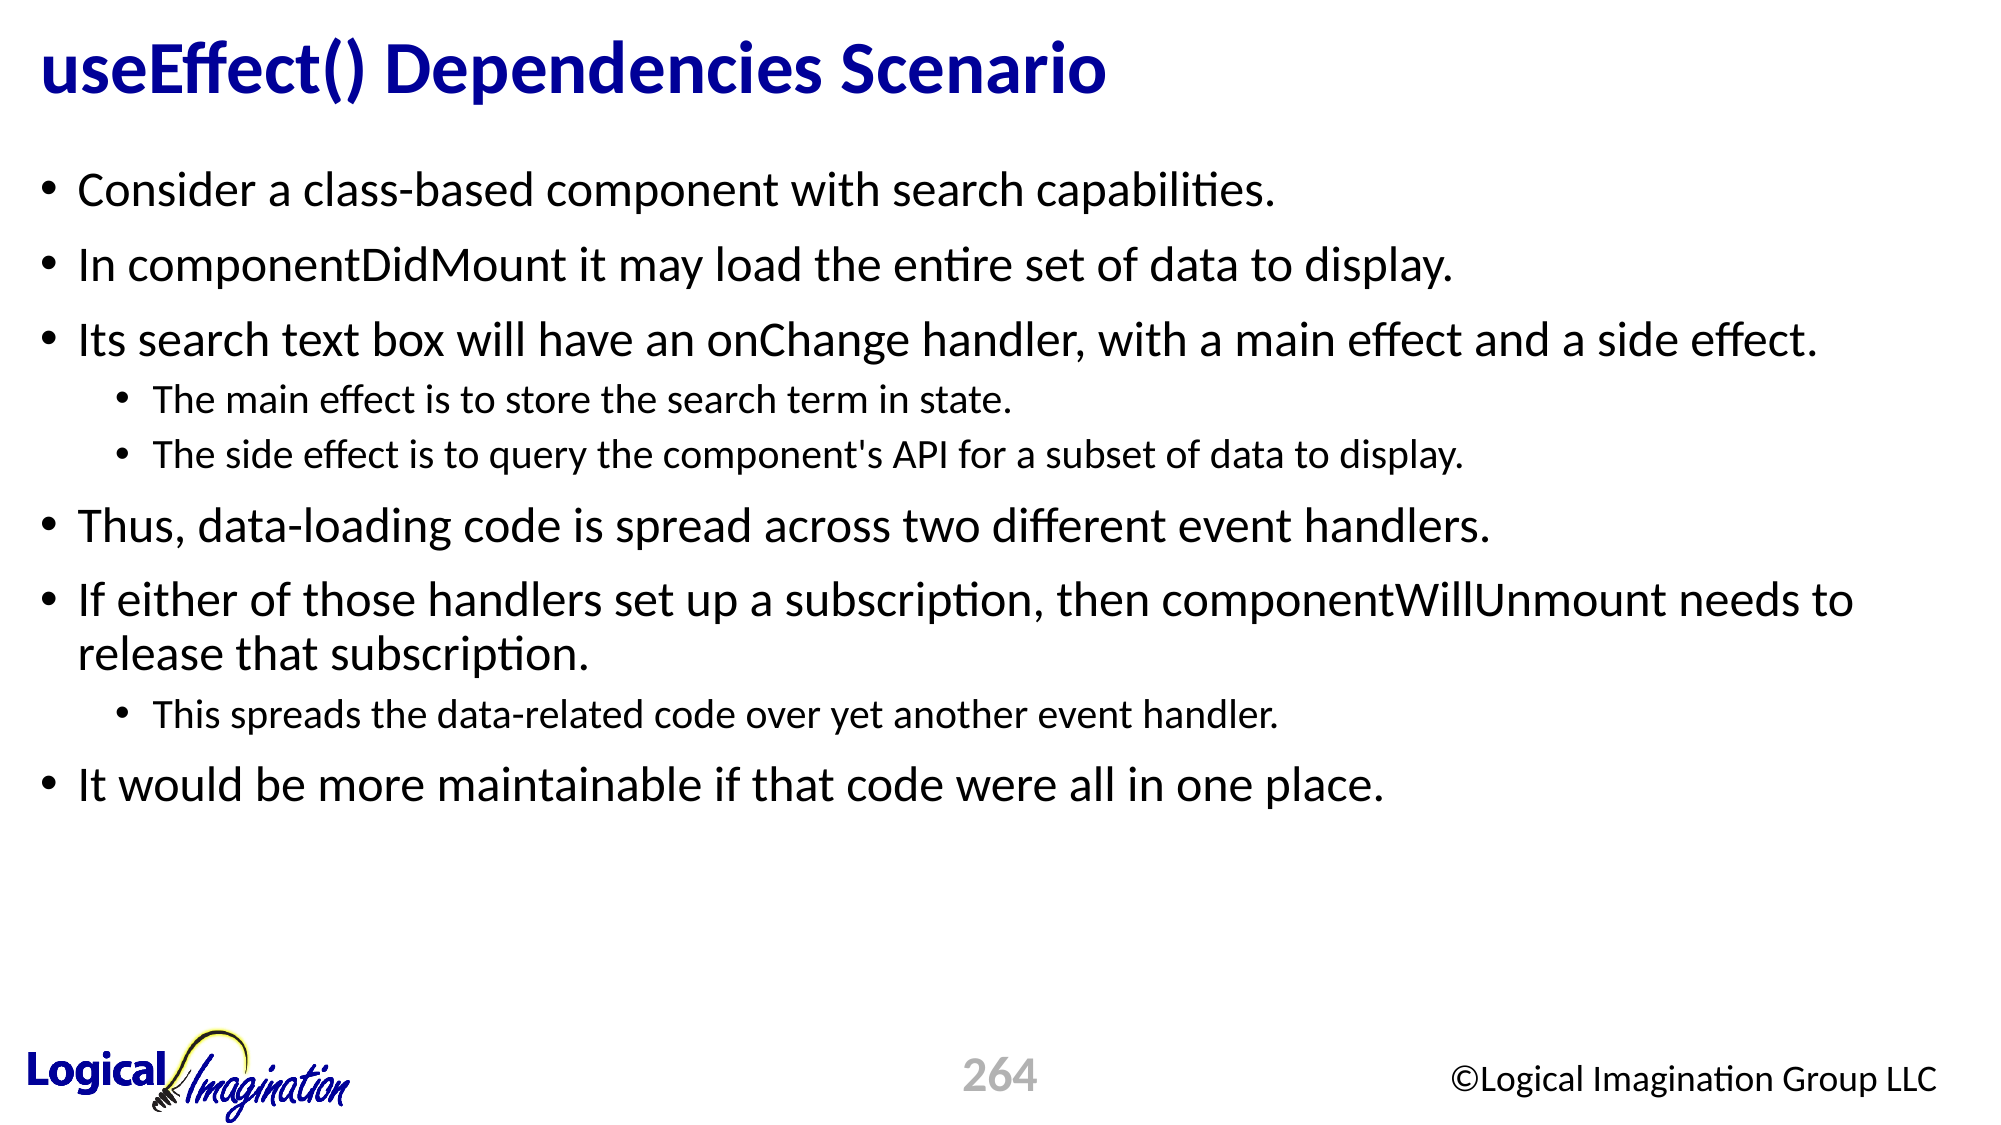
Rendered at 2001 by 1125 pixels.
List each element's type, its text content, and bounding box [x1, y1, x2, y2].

title useEffect() Dependencies Scenario [25, 21, 1957, 130]
picture [25, 1025, 350, 1125]
slide_number 264 [902, 1035, 1098, 1108]
list Consider a class-based component with search capabilities. In componentDidMount it may load the entire set of data to display. Its search text box will have an onChange handler, with a main effect and a side effect. The main effect is to store the search term in state. The side effect is to query the component's API for a subset of data to display. Thus, data-loading code is spread across two different event handlers. If either of those handlers set up a subscription, then componentWillUnmount needs to release that subscription. This spreads the data-related code over yet another event handler. It would be more maintainable if that code were all in one place. [24, 155, 1957, 1000]
